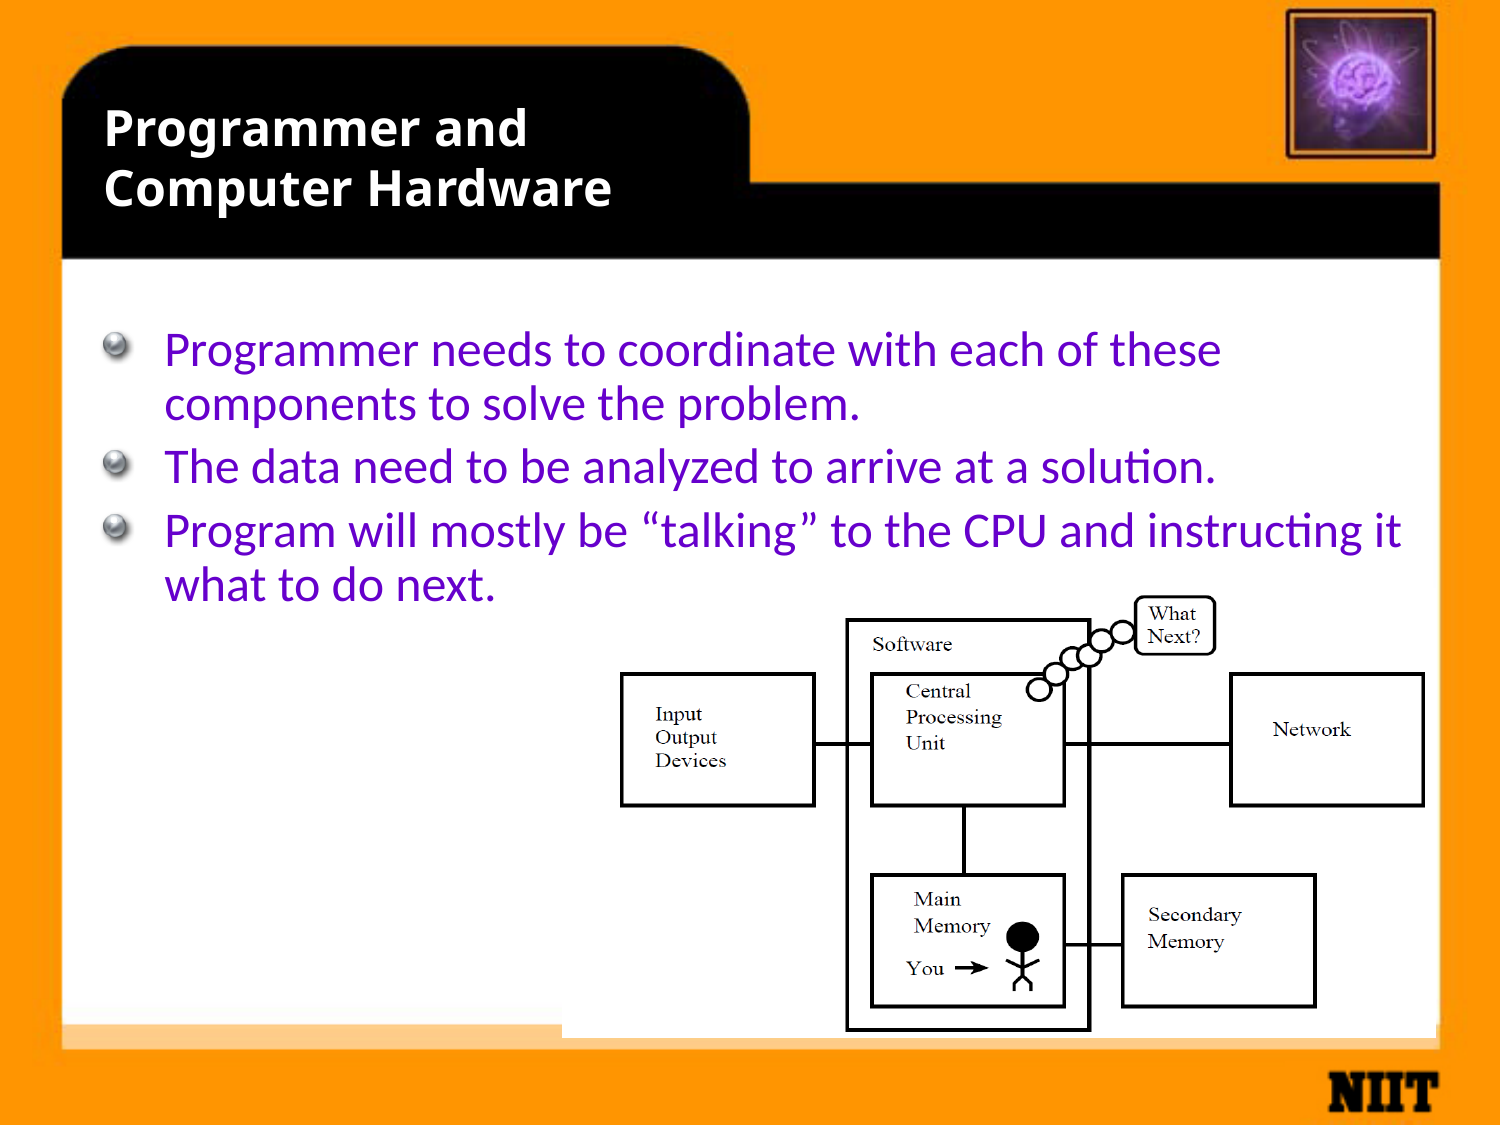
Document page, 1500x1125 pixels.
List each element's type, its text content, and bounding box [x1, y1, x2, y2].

title Programmer and Computer Hardware [88, 88, 739, 237]
picture [0, 0, 1500, 1125]
text_box Programmer needs to coordinate with each of these components to solve the problem. The data need to be analyzed to arrive at a solution. Program will mostly be “talking” to the CPU and instructing it what to do next. [64, 255, 1436, 1024]
